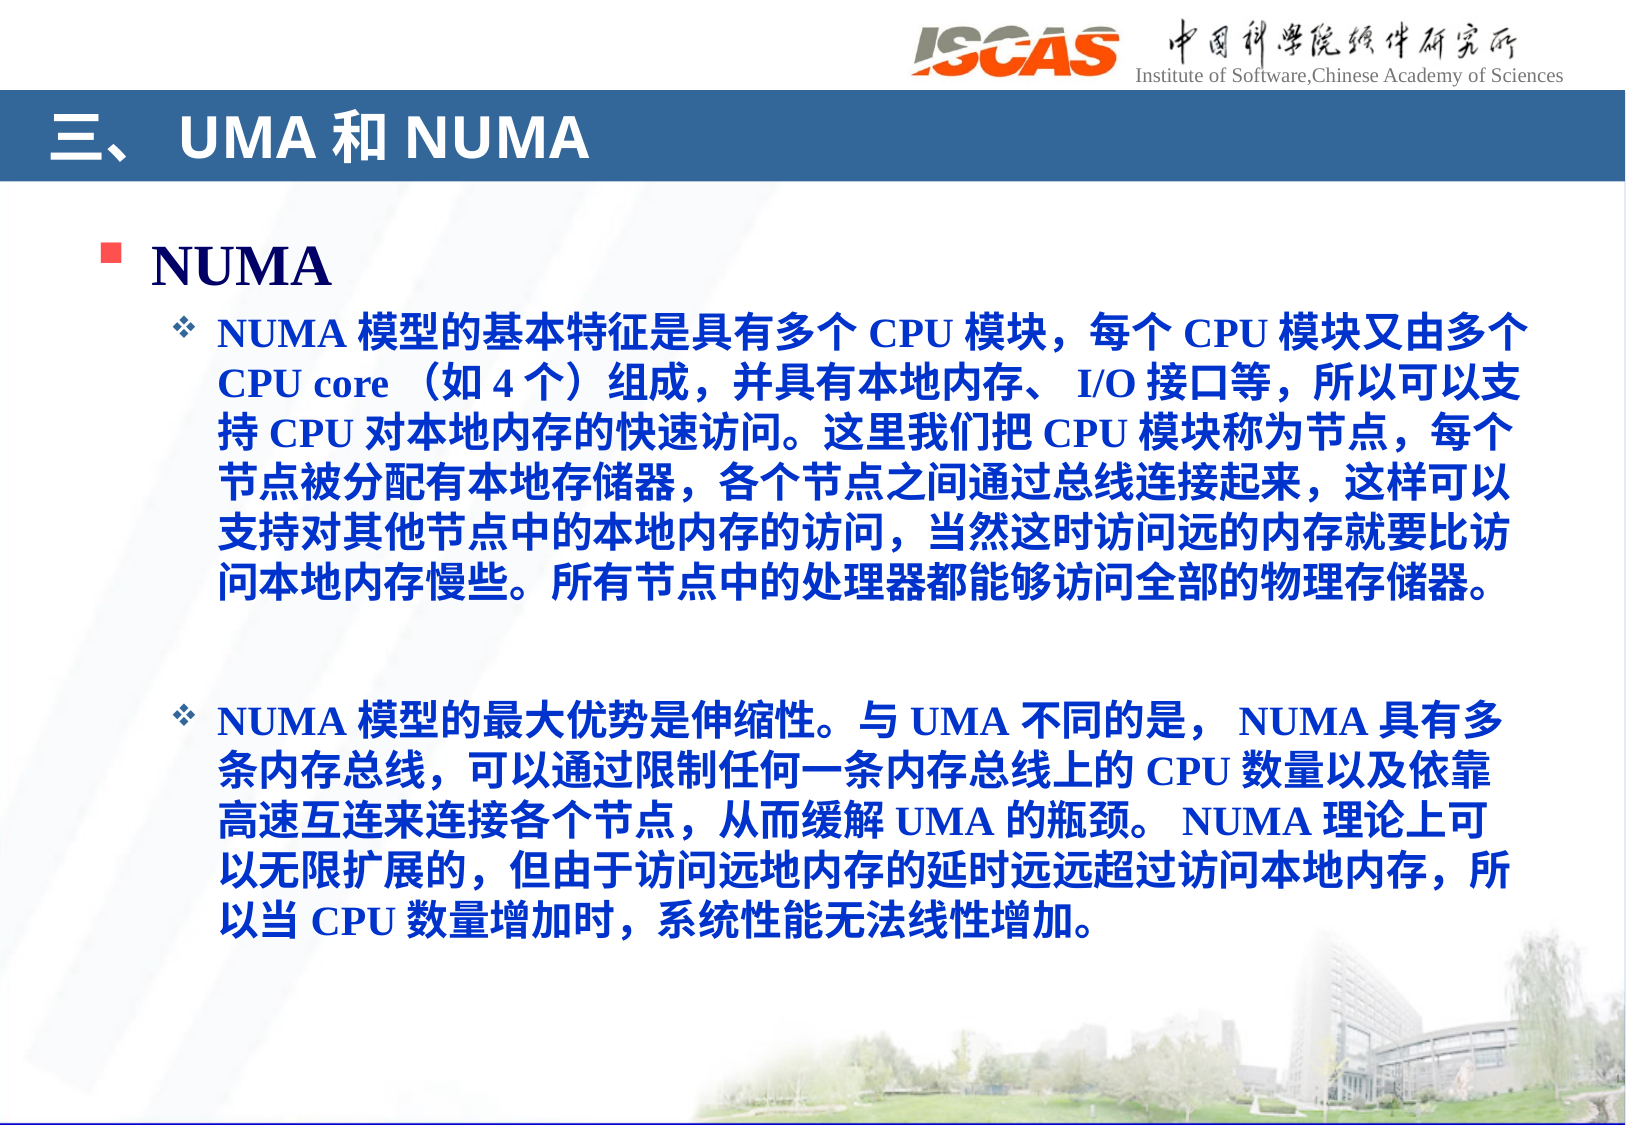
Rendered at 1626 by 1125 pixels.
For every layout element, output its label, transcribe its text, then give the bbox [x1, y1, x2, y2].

list NUMA NUMA模型的基本特征是具有多个CPU模块，每个CPU模块又由多个CPU core（如4个）组成，并具有本地内存、I/O接口等，所以可以支持CPU对本地内存的快速访问。这里我们把CPU模块称为节点，每个节点被分配有本地存储器，各个节点之间通过总线连接起来，这样可以支持对其他节点中的本地内存的访问，当然这时访问远的内存就要比访问本地内存慢些。所有节点中的处理器都能够访问全部的物理存储器。 NUMA模型的最大优势是伸缩性。与UMA不同的是，NUMA具有多条内存总线，可以通过限制任何一条内存总线上的CPU数量以及依靠高速互连来连接各个节点，从而缓解UMA的瓶颈。NUMA理论上可以无限扩展的，但由于访问远地内存的延时远远超过访问本地内存，所以当CPU数量增加时，系统性能无法线性增加。 [79, 219, 1545, 1107]
title 三、UMA和NUMA [0, 89, 1625, 182]
picture [1166, 15, 1519, 71]
picture [907, 18, 1132, 87]
picture [0, 92, 1626, 1125]
